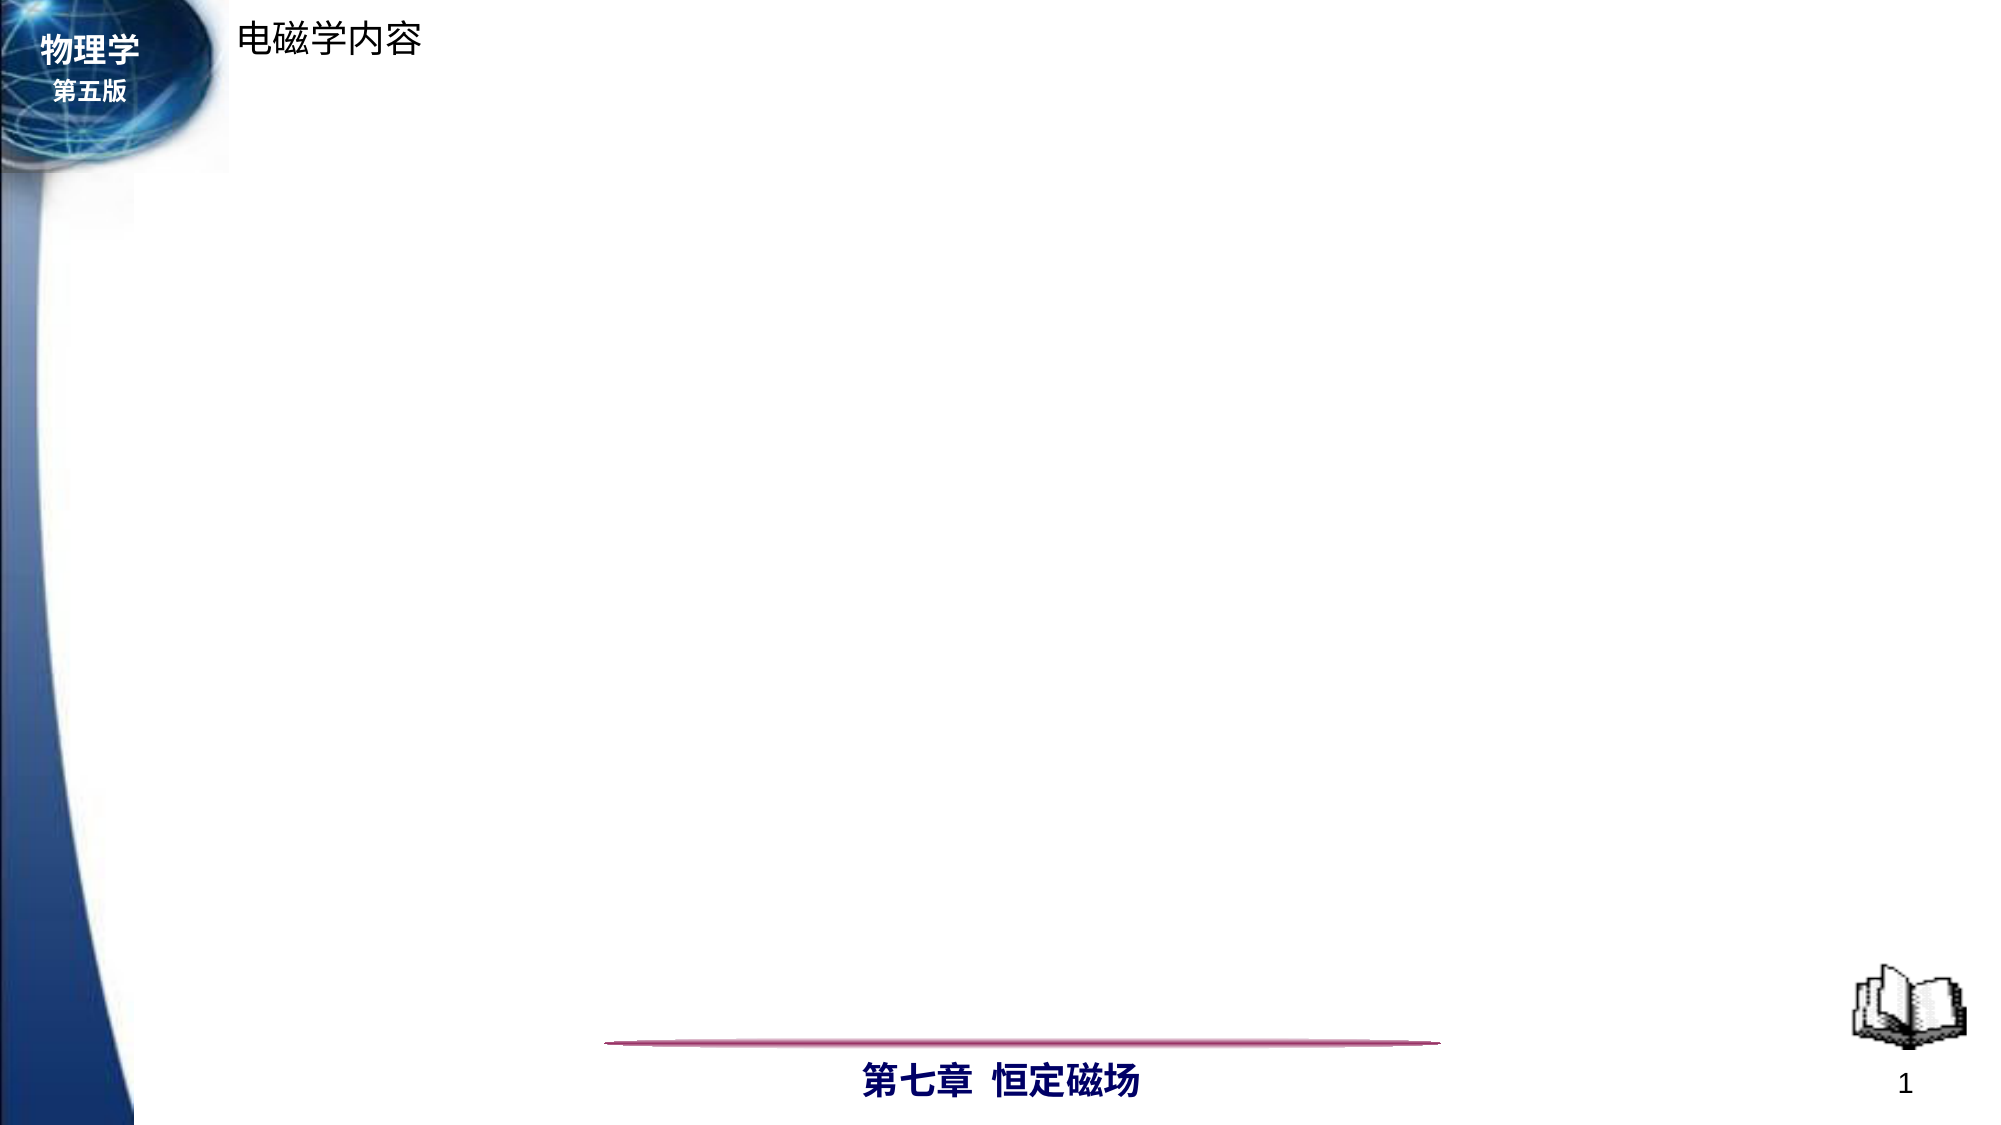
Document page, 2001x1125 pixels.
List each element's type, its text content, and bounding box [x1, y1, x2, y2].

text_box 电磁学内容 [220, 7, 965, 67]
picture [1850, 962, 1967, 1050]
picture [0, 0, 229, 1125]
slide_number 1 [1462, 1056, 1929, 1125]
